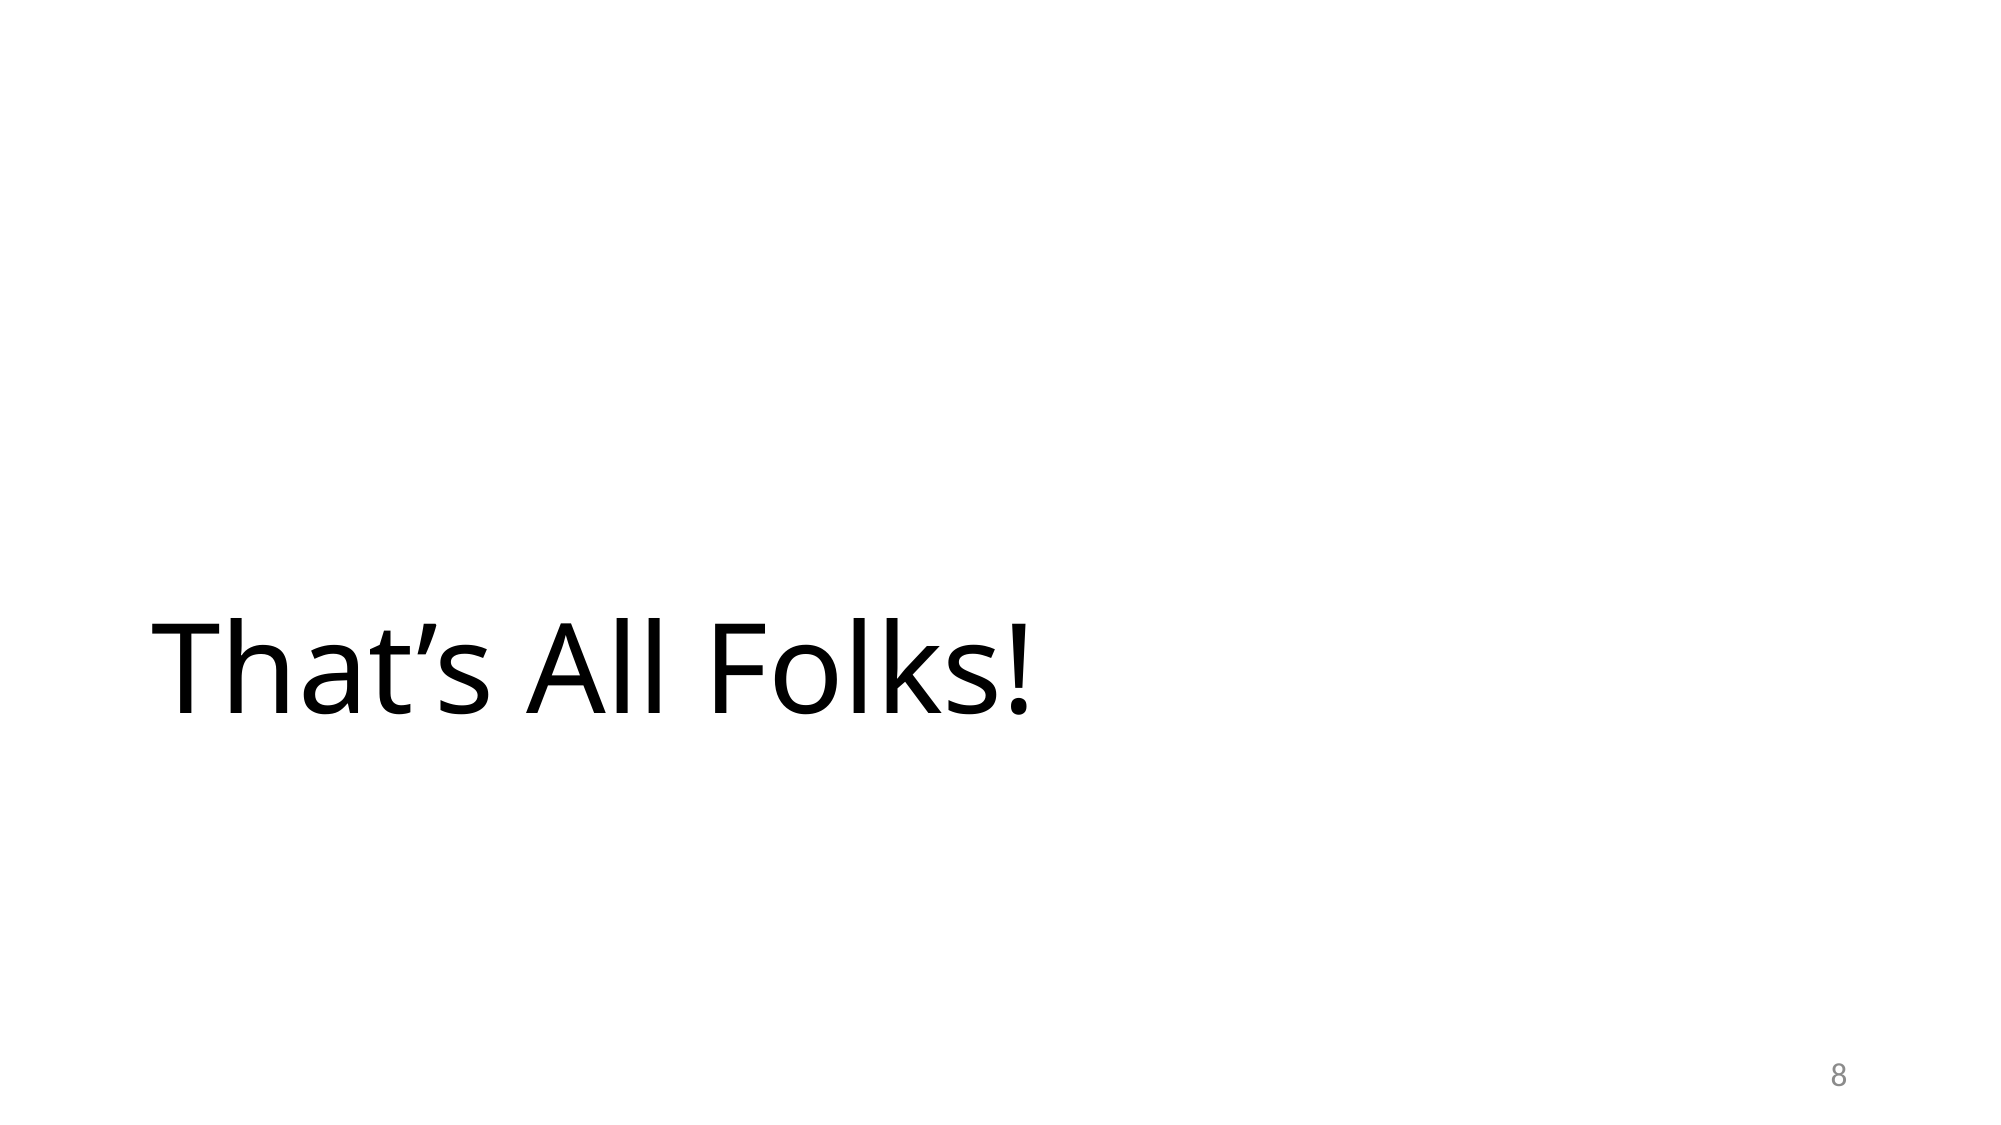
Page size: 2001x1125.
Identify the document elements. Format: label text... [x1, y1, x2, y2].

slide_number 8 [1412, 1042, 1863, 1103]
title That’s All Folks! [136, 280, 1862, 749]
